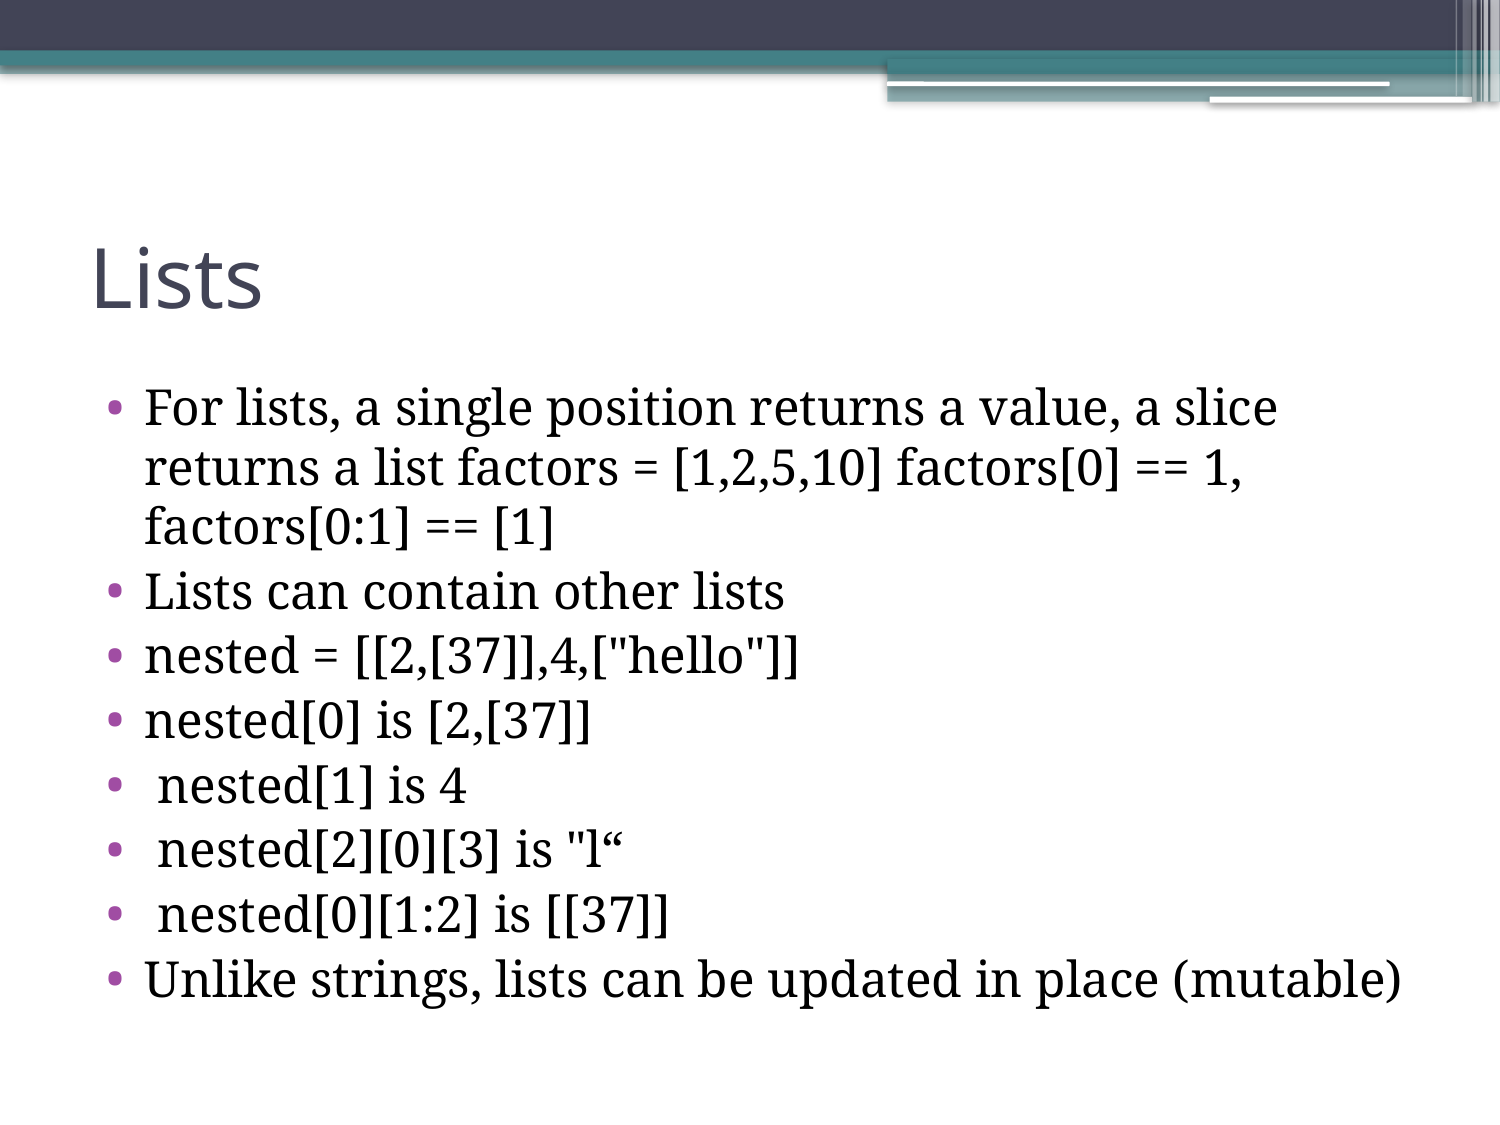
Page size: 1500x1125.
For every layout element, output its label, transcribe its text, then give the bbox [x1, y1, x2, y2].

title Lists [75, 187, 1425, 363]
list For lists, a single position returns a value, a slice returns a list factors = [1,2,5,10] factors[0] == 1, factors[0:1] == [1] Lists can contain other lists nested = [[2,[37]],4,["hello"]] nested[0] is [2,[37]] nested[1] is 4 nested[2][0][3] is "l“ nested[0][1:2] is [[37]] Unlike strings, lists can be updated in place (mutable) [75, 368, 1425, 1079]
